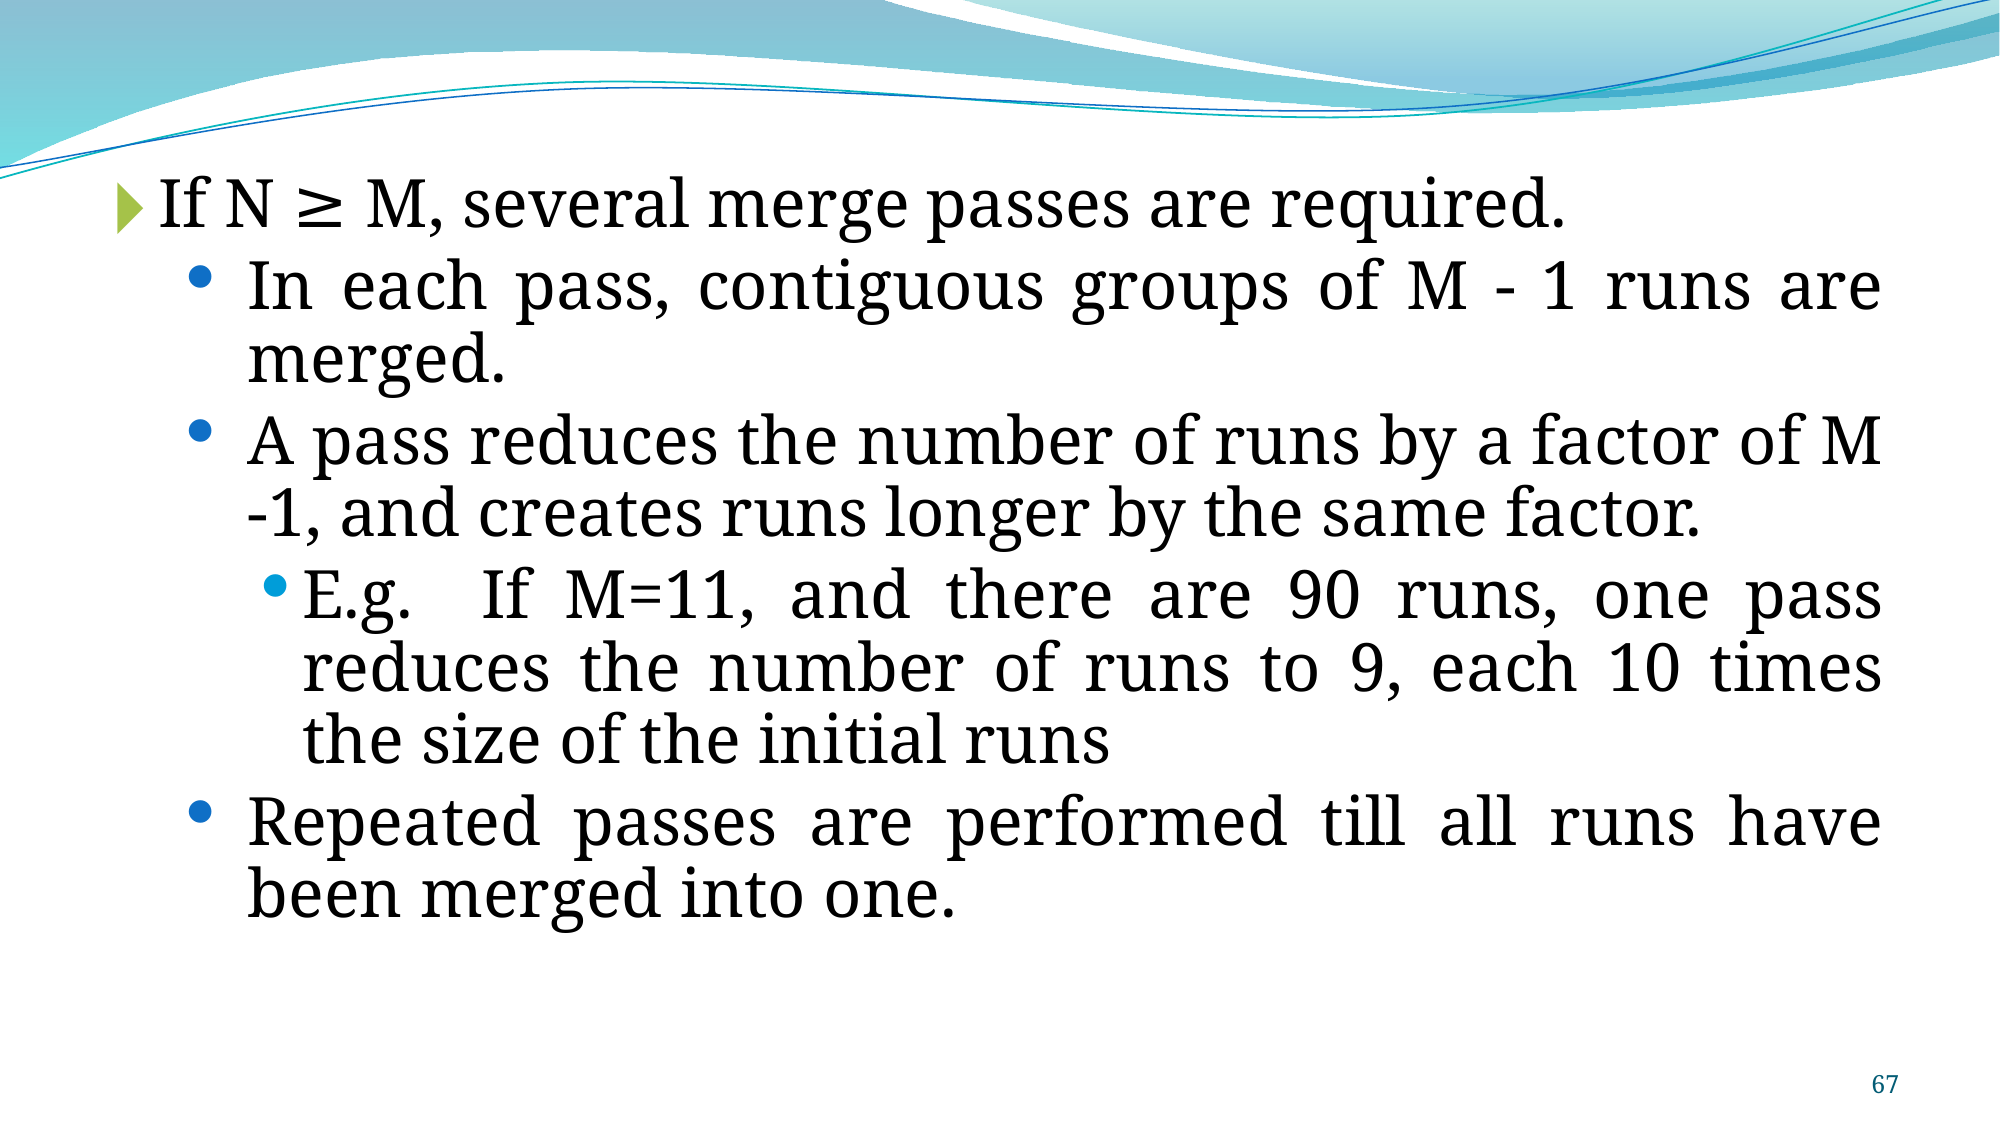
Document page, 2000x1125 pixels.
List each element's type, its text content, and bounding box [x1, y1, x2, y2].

list If N ≥ M, several merge passes are required. In each pass, contiguous groups of M - 1 runs are merged. A pass reduces the number of runs by a factor of M -1, and creates runs longer by the same factor. E.g. If M=11, and there are 90 runs, one pass reduces the number of runs to 9, each 10 times the size of the initial runs Repeated passes are performed till all runs have been merged into one. [99, 162, 1900, 1038]
slide_number 67 [1732, 1042, 1900, 1103]
